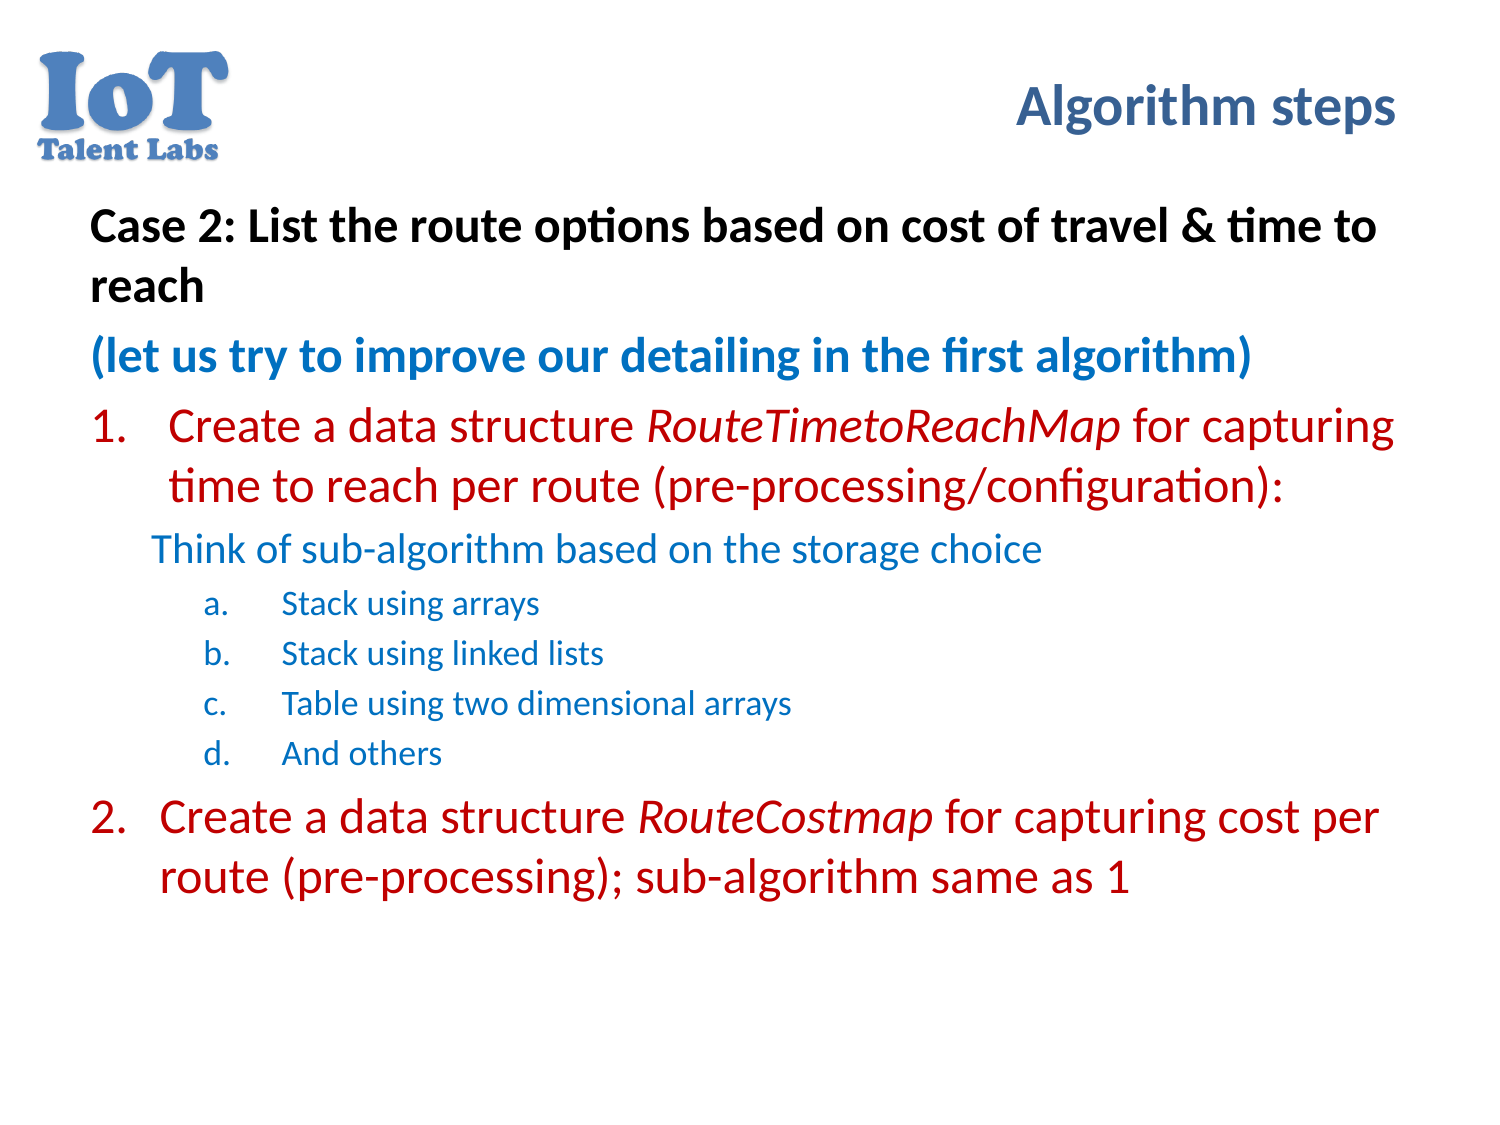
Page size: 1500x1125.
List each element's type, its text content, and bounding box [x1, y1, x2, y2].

picture [0, 0, 301, 233]
list Case 2: List the route options based on cost of travel & time to reach (let us try to improve our detailing in the first algorithm) Create a data structure RouteTimetoReachMap for capturing time to reach per route (pre-processing/configuration): Think of sub-algorithm based on the storage choice Stack using arrays Stack using linked lists Table using two dimensional arrays And others Create a data structure RouteCostmap for capturing cost per route (pre-processing); sub-algorithm same as 1 [75, 184, 1425, 927]
title Algorithm steps [242, 56, 1425, 149]
